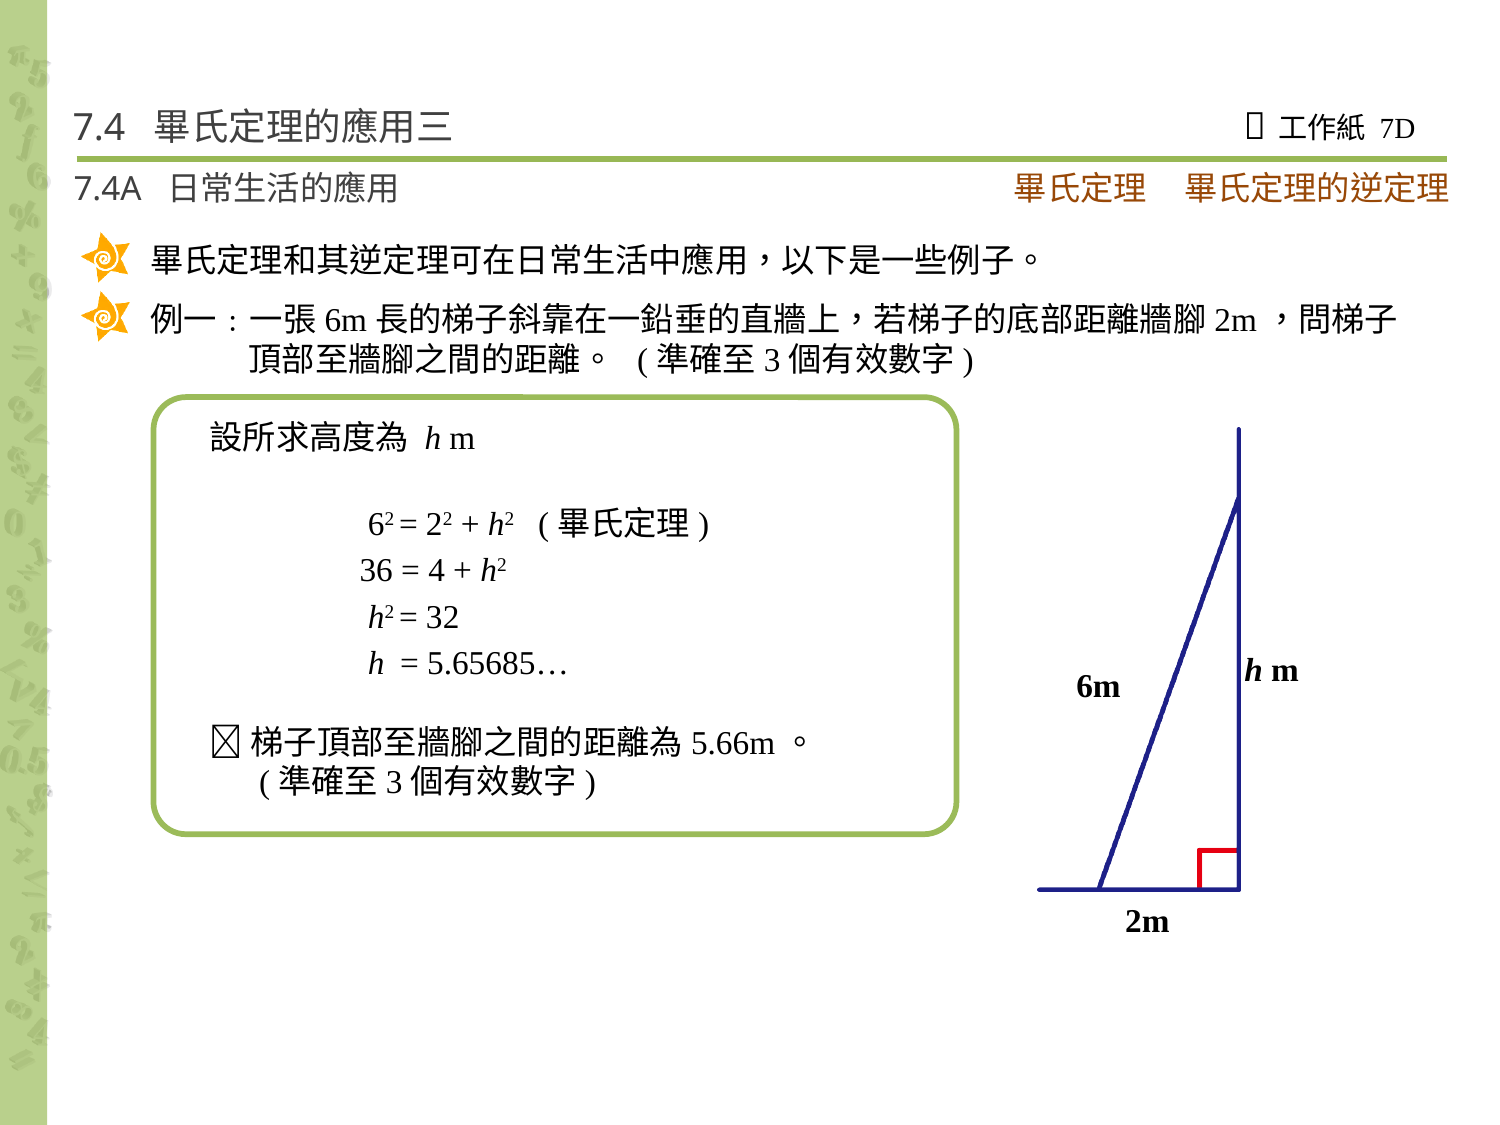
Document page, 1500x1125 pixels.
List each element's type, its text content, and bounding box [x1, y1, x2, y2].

picture [79, 231, 130, 284]
text_box 畢氏定理和其逆定理可在日常生活中應用，以下是一些例子。 [135, 231, 1447, 287]
text_box 畢氏定理 畢氏定理的逆定理 [586, 164, 1465, 214]
text_box 2m [1125, 902, 1224, 947]
text_box 7.4 畢氏定理的應用三 [57, 95, 1219, 156]
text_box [79, 290, 1447, 387]
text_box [0, 0, 54, 1125]
text_box h m [1245, 641, 1344, 696]
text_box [1222, 94, 1472, 156]
picture [1037, 427, 1242, 893]
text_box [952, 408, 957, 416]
text_box [151, 395, 959, 837]
text_box 7.4A 日常生活的應用 [58, 159, 573, 214]
